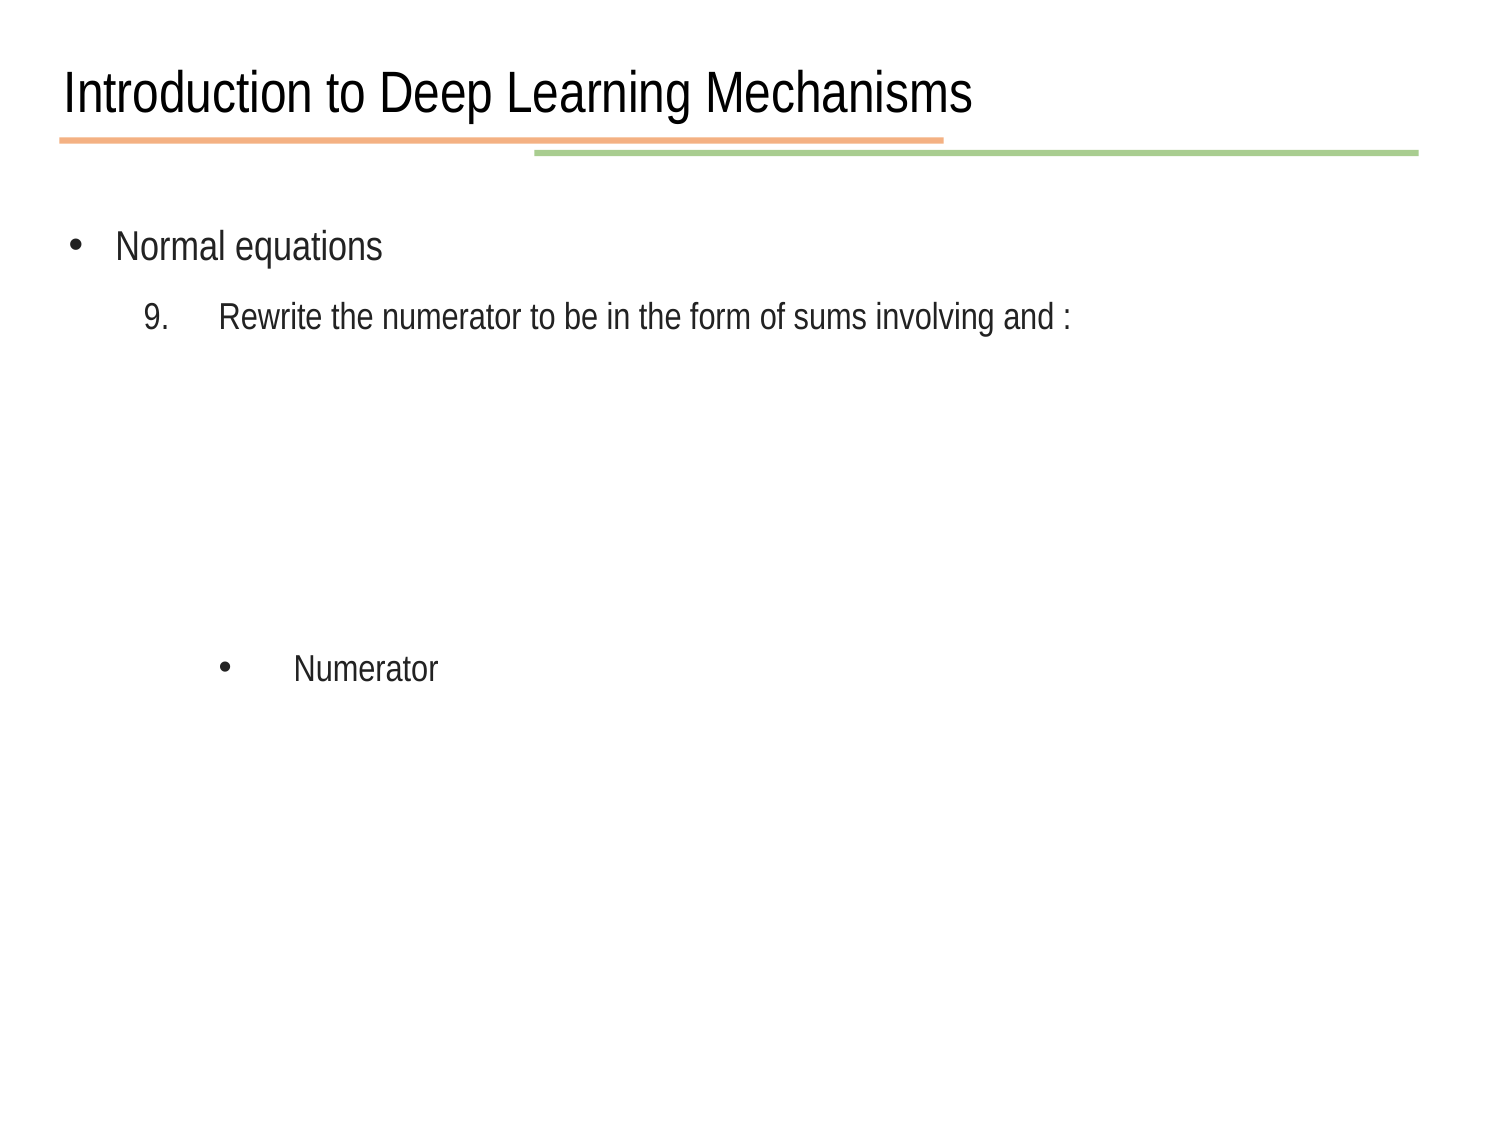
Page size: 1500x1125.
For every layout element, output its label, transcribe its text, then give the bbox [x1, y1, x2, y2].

text_box Introduction to Deep Learning Mechanisms [49, 11, 1451, 132]
